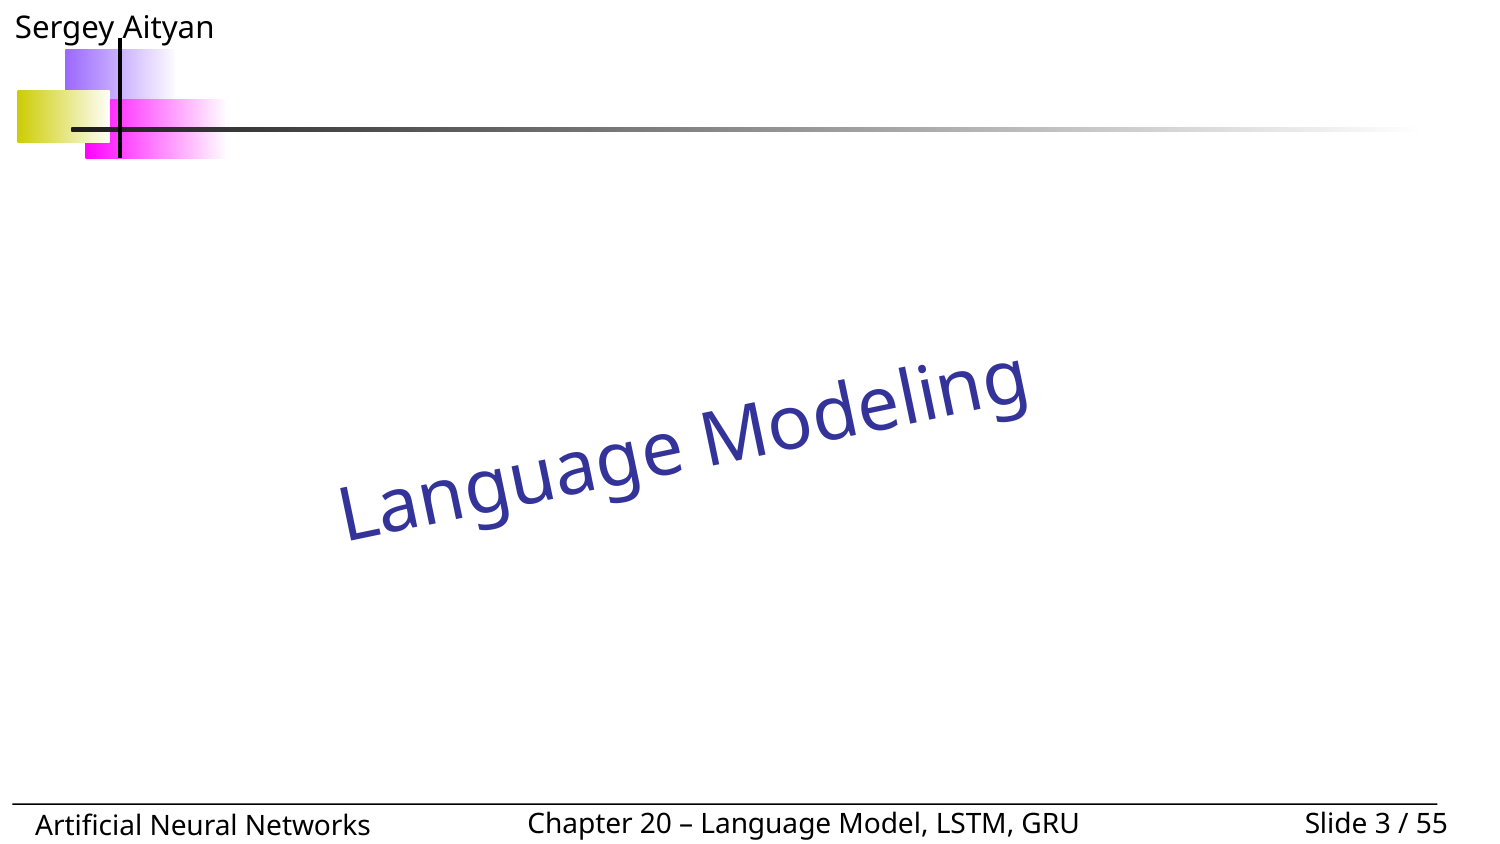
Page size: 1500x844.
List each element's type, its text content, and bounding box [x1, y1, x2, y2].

text_box Language Modeling [313, 260, 1311, 568]
